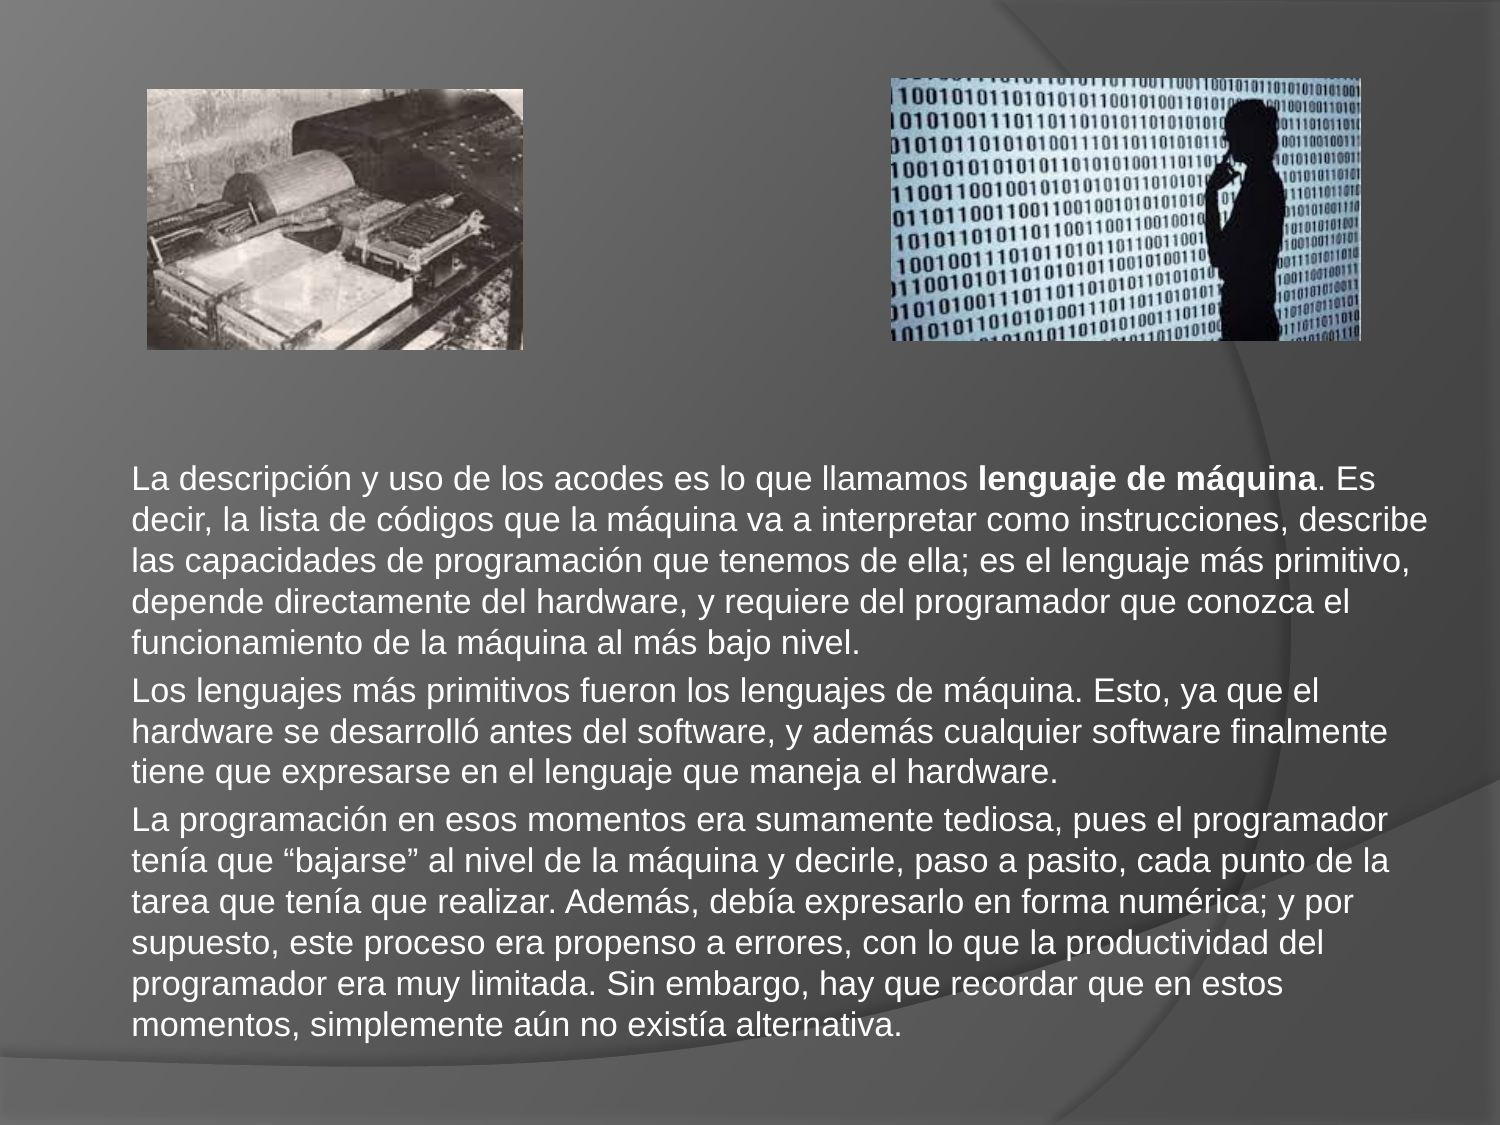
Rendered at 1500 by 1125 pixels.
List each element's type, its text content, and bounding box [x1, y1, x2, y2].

list La descripción y uso de los acodes es lo que llamamos lenguaje de máquina. Es decir, la lista de códigos que la máquina va a interpretar como instrucciones, describe las capacidades de programación que tenemos de ella; es el lenguaje más primitivo, depende directamente del hardware, y requiere del programador que conozca el funcionamiento de la máquina al más bajo nivel. Los lenguajes más primitivos fueron los lenguajes de máquina. Esto, ya que el hardware se desarrolló antes del software, y además cualquier software finalmente tiene que expresarse en el lenguaje que maneja el hardware. La programación en esos momentos era sumamente tediosa, pues el programador tenía que “bajarse” al nivel de la máquina y decirle, paso a pasito, cada punto de la tarea que tenía que realizar. Además, debía expresarlo en forma numérica; y por supuesto, este proceso era propenso a errores, con lo que la productividad del programador era muy limitada. Sin embargo, hay que recordar que en estos momentos, simplemente aún no existía alternativa. [123, 456, 1440, 1047]
picture [891, 77, 1361, 341]
picture [147, 89, 523, 350]
